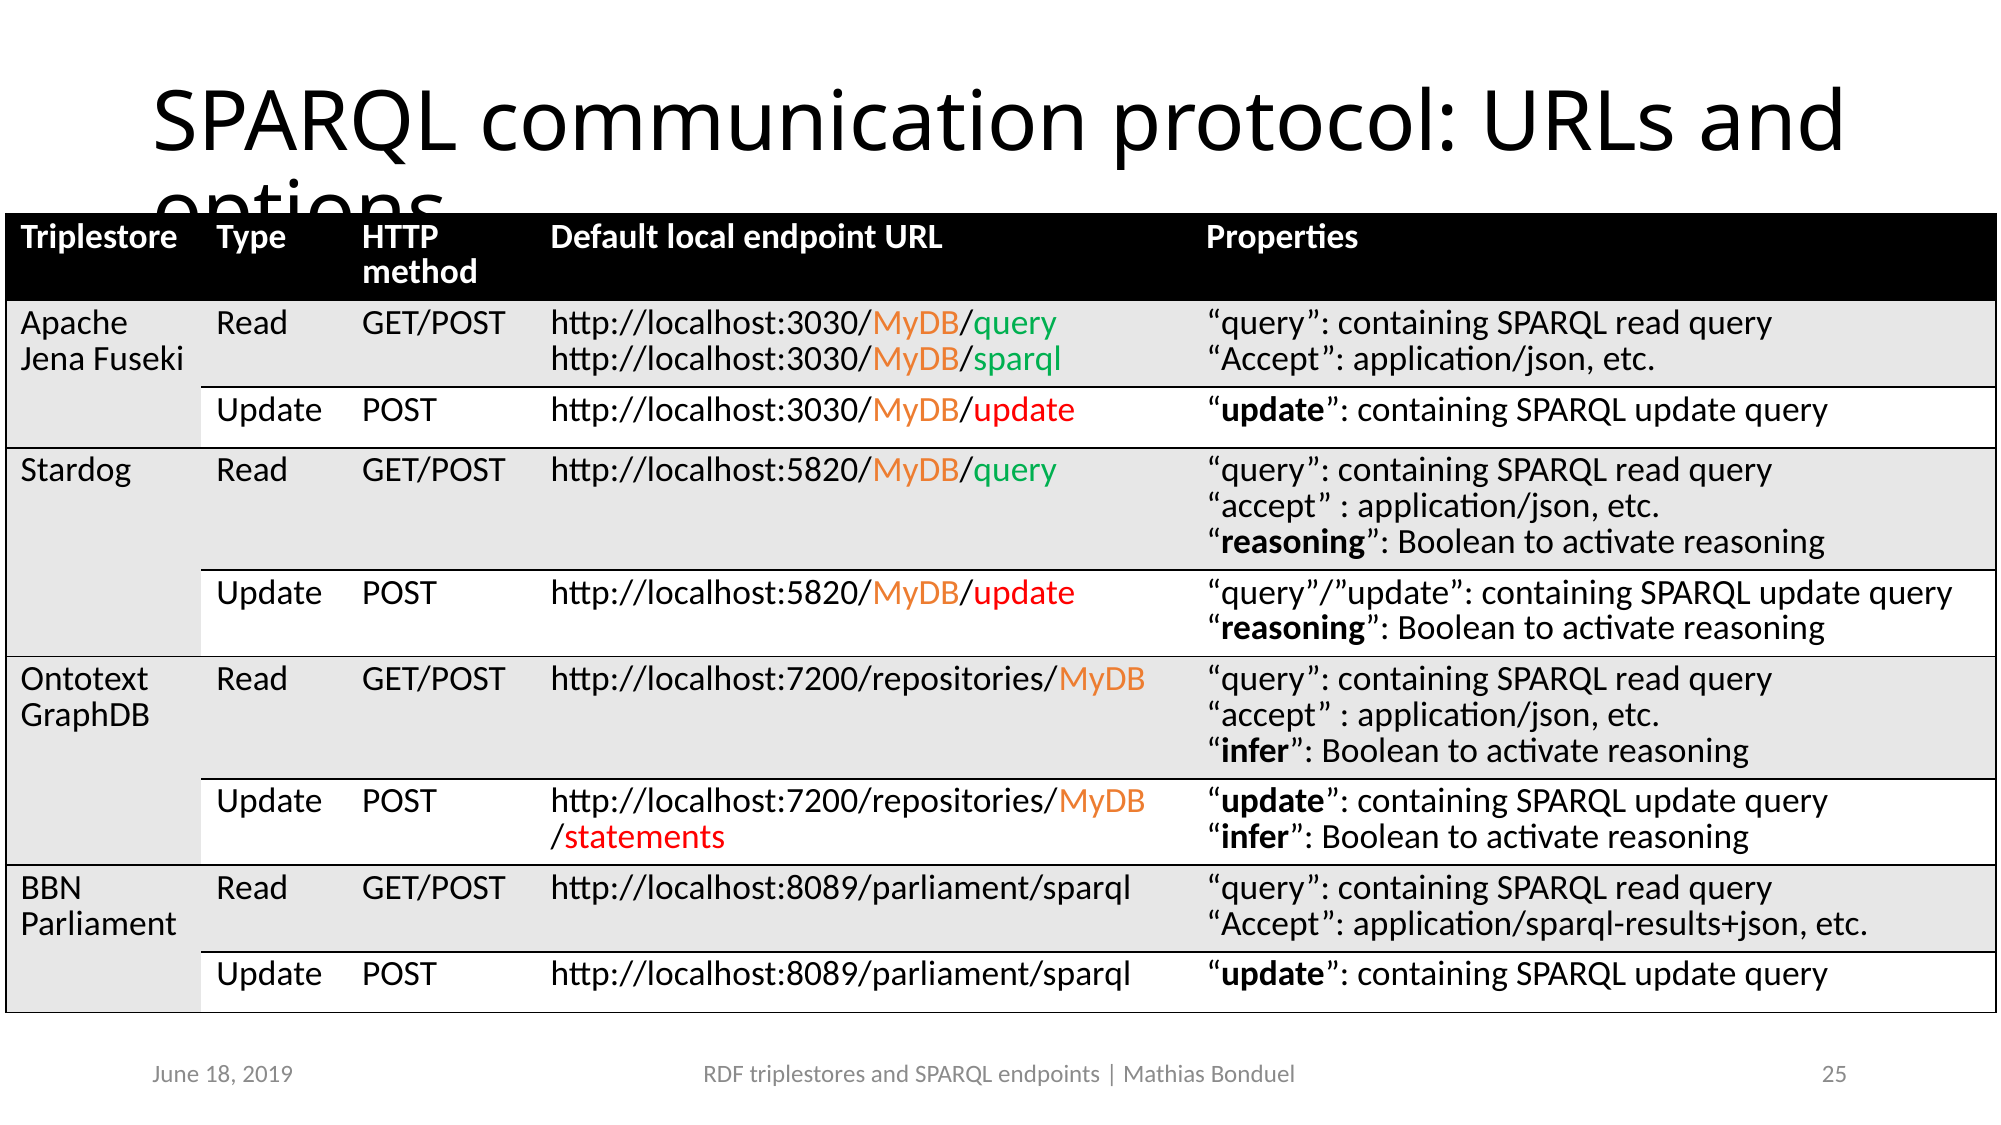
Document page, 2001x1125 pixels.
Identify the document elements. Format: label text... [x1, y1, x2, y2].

table_cell “query”/”update”: containing SPARQL update query “reasoning”: Boolean to activate reasoning [1191, 571, 1995, 656]
footer RDF triplestores and SPARQL endpoints | Mathias Bonduel [662, 1042, 1338, 1103]
table_cell http://localhost:8089/parliament/sparql [536, 953, 1191, 1012]
table_cell http://localhost:7200/repositories/MyDB [536, 657, 1191, 778]
table_cell GET/POST [347, 449, 536, 569]
table_cell Read [201, 449, 347, 569]
slide_number 25 [1412, 1042, 1863, 1103]
table_cell “query”: containing SPARQL read query “accept” : application/json, etc. “reasoning”: Boolean to activate reasoning [1191, 449, 1995, 569]
table_header HTTP method [347, 215, 536, 299]
table_cell POST [347, 953, 536, 1012]
table_cell Update [201, 388, 347, 447]
table_cell GET/POST [347, 866, 536, 951]
table_cell “update”: containing SPARQL update query “infer”: Boolean to activate reasoning [1191, 780, 1995, 864]
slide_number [137, 1042, 588, 1103]
table_cell GET/POST [347, 657, 536, 778]
table_header Type [201, 215, 347, 299]
table_cell Read [201, 866, 347, 951]
table_cell Apache Jena Fuseki [7, 301, 201, 447]
table_header Default local endpoint URL [536, 215, 1191, 299]
table_cell POST [347, 571, 536, 656]
table_cell http://localhost:7200/repositories/MyDB /statements [536, 780, 1191, 864]
table_cell http://localhost:3030/MyDB/query http://localhost:3030/MyDB/sparql [536, 301, 1191, 386]
table_cell “query”: containing SPARQL read query “accept” : application/json, etc. “infer”: Boolean to activate reasoning [1191, 657, 1995, 778]
table_header Triplestore [7, 215, 201, 299]
table_cell GET/POST [347, 301, 536, 386]
table_cell Read [201, 657, 347, 778]
table_cell “update”: containing SPARQL update query [1191, 388, 1995, 447]
title SPARQL communication protocol: URLs and options [137, 59, 2000, 278]
table_cell BBN Parliament [7, 866, 201, 1012]
table_cell POST [347, 780, 536, 864]
table_cell “update”: containing SPARQL update query [1191, 953, 1995, 1012]
table_cell http://localhost:3030/MyDB/update [536, 388, 1191, 447]
table_cell POST [347, 388, 536, 447]
table_cell Ontotext GraphDB [7, 657, 201, 864]
table_cell Read [201, 301, 347, 386]
table_cell Update [201, 571, 347, 656]
table_header Properties [1191, 215, 1995, 299]
table_cell “query”: containing SPARQL read query “Accept”: application/sparql-results+json, etc. [1191, 866, 1995, 951]
table_cell Update [201, 780, 347, 864]
table_cell http://localhost:8089/parliament/sparql [536, 866, 1191, 951]
table_cell http://localhost:5820/MyDB/update [536, 571, 1191, 656]
table_cell http://localhost:5820/MyDB/query [536, 449, 1191, 569]
table_cell Stardog [7, 449, 201, 656]
table_cell Update [201, 953, 347, 1012]
table_cell “query”: containing SPARQL read query “Accept”: application/json, etc. [1191, 301, 1995, 386]
